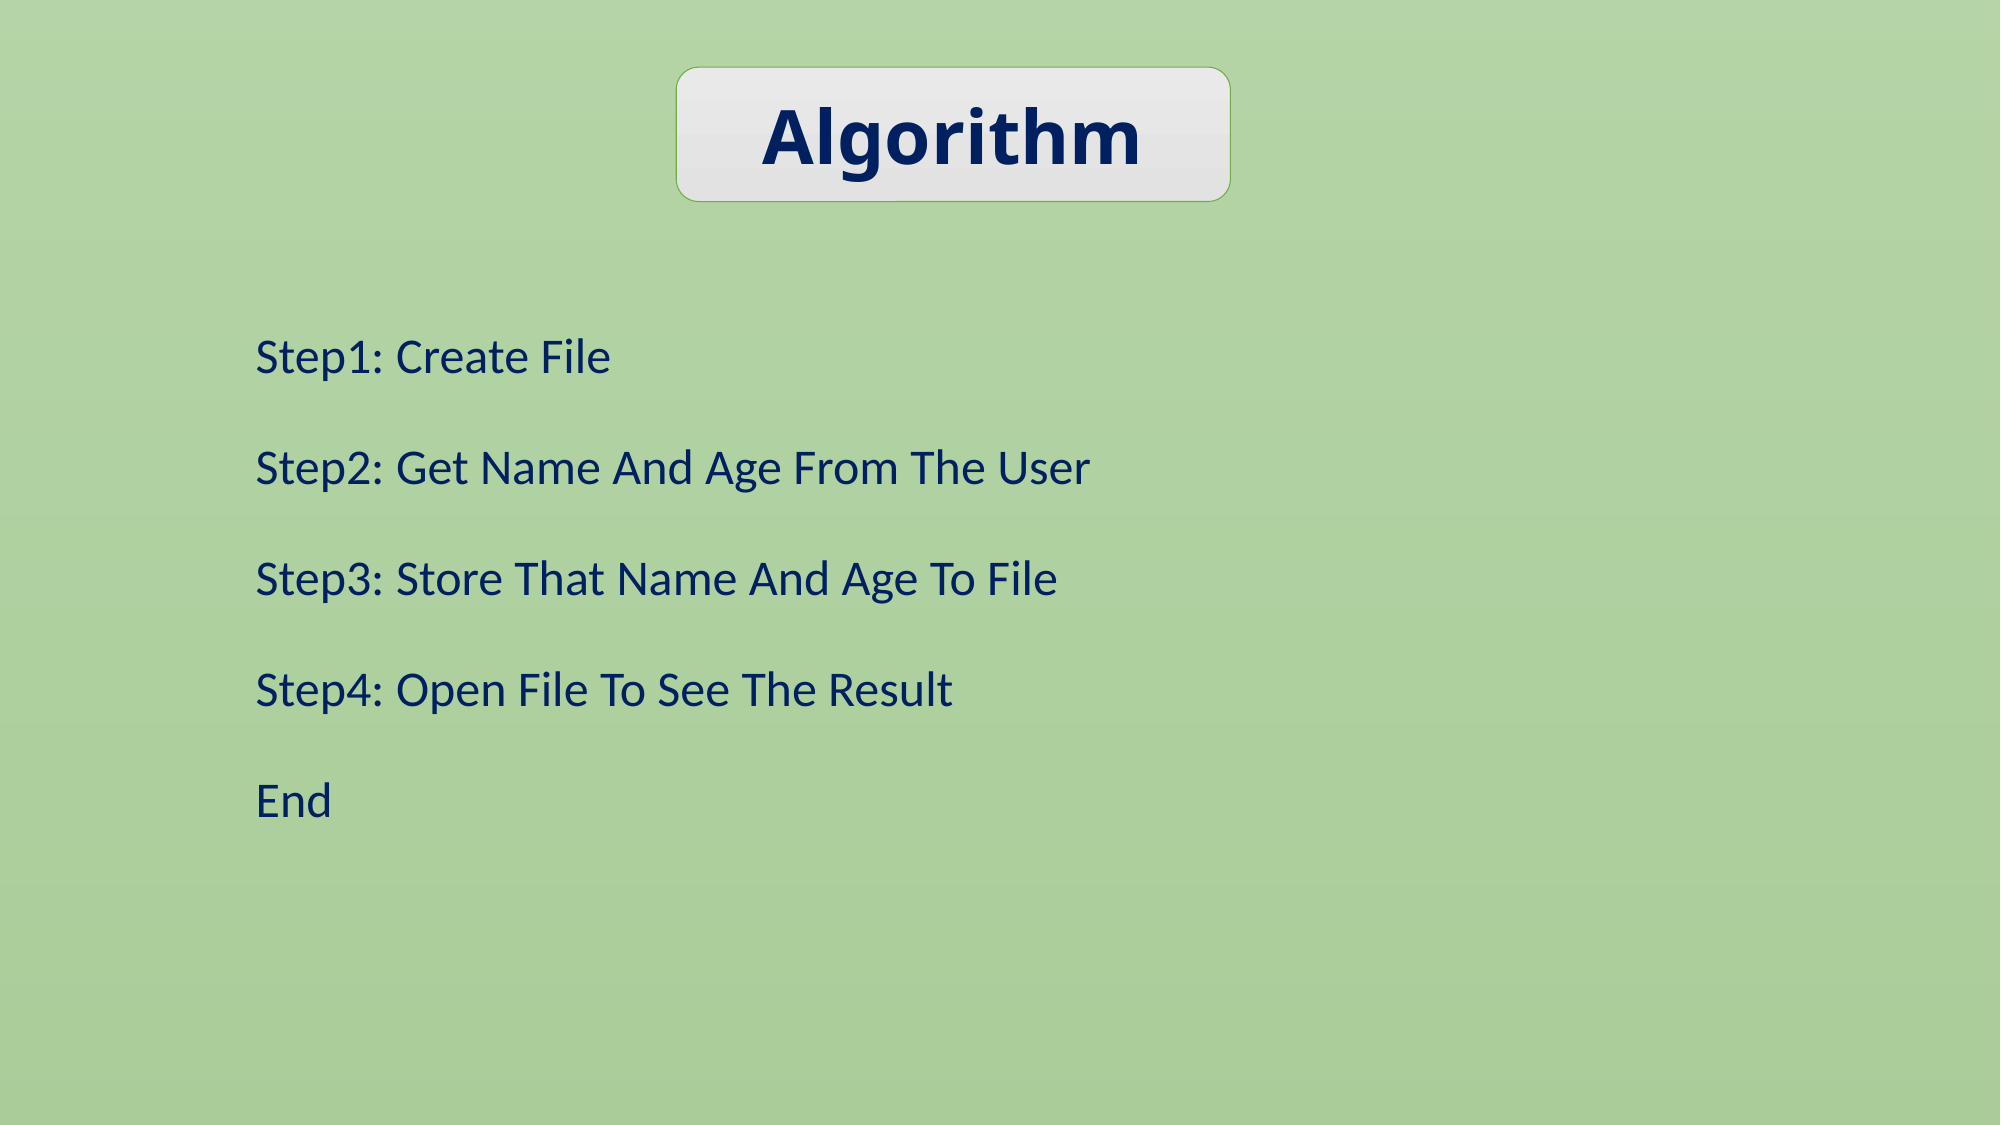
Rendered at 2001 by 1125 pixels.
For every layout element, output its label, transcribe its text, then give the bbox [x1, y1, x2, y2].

text_box Algorithm [675, 66, 1231, 203]
subtitle Step1: Create File Step2: Get Name And Age From The User Step3: Store That Name And Age To File Step4: Open File To See The Result End [240, 286, 1741, 912]
